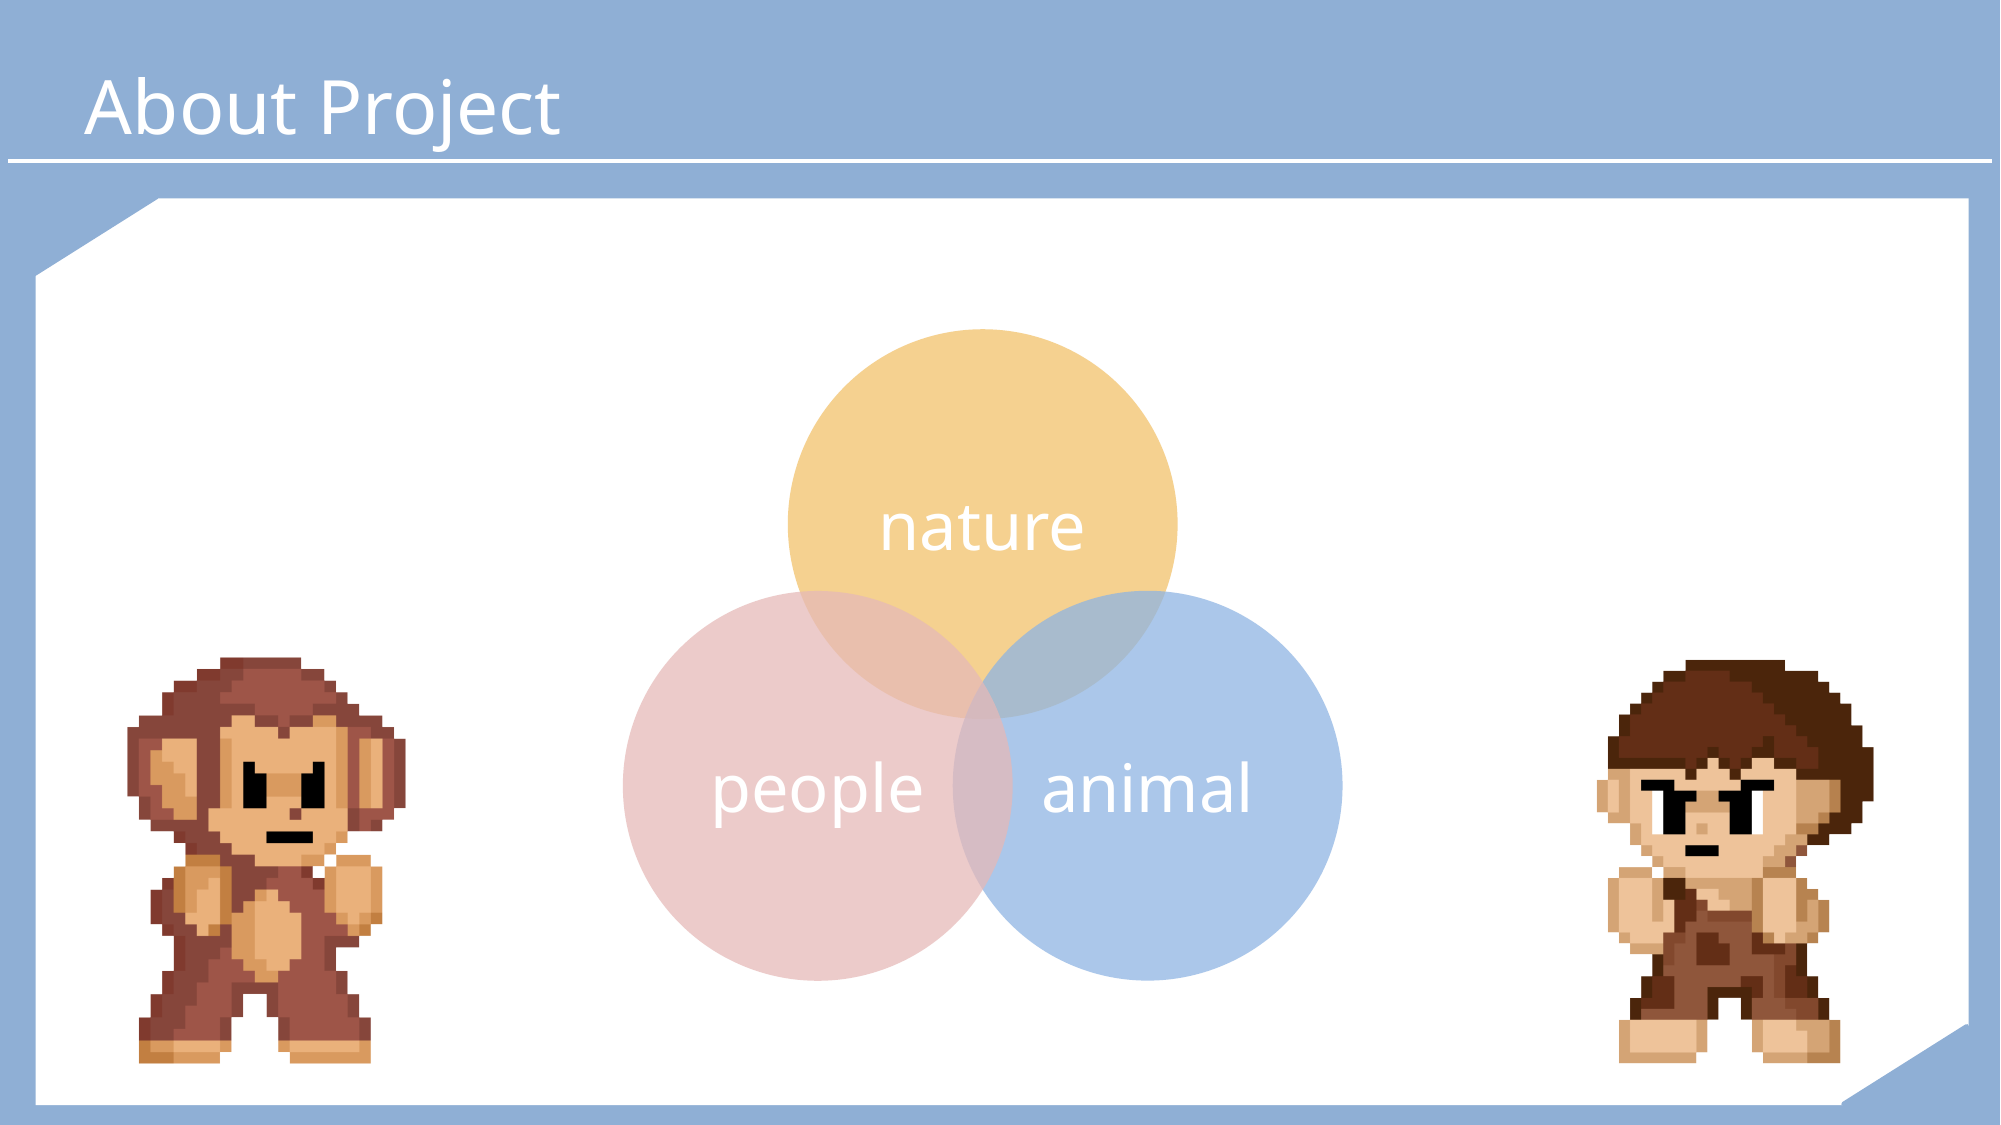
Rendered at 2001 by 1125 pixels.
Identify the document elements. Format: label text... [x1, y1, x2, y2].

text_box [31, 195, 1969, 1106]
picture [101, 585, 480, 1083]
picture [1539, 638, 1931, 1118]
text_box About Project [70, 52, 614, 158]
